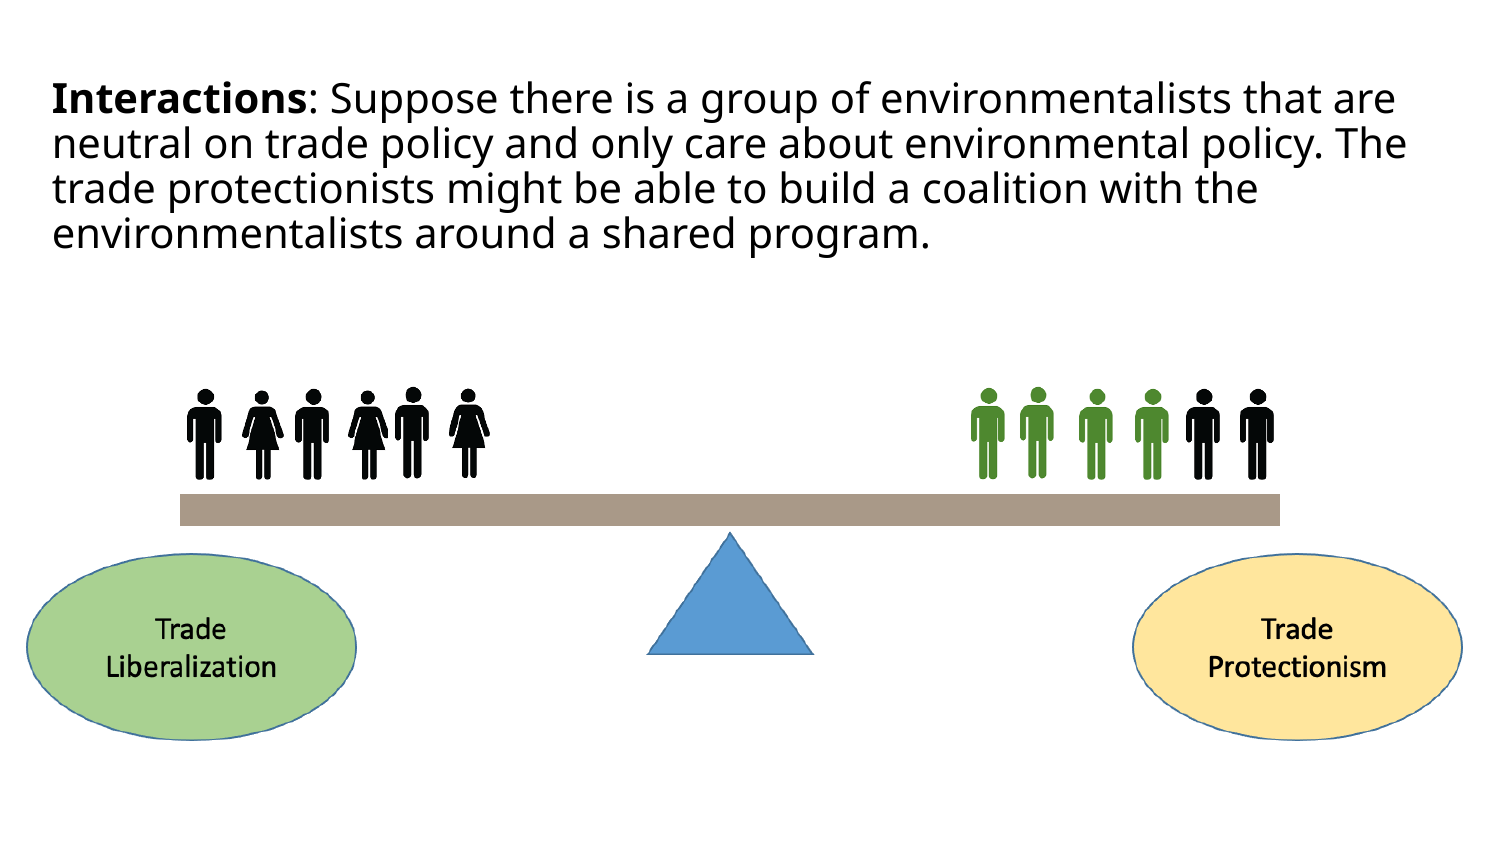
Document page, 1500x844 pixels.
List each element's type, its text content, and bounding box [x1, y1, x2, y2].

picture [24, 349, 1476, 767]
text_box Interactions: Suppose there is a group of environmentalists that are neutral on trade policy and only care about environmental policy. The trade protectionists might be able to build a coalition with the environmentalists around a shared program. [36, 62, 1463, 273]
